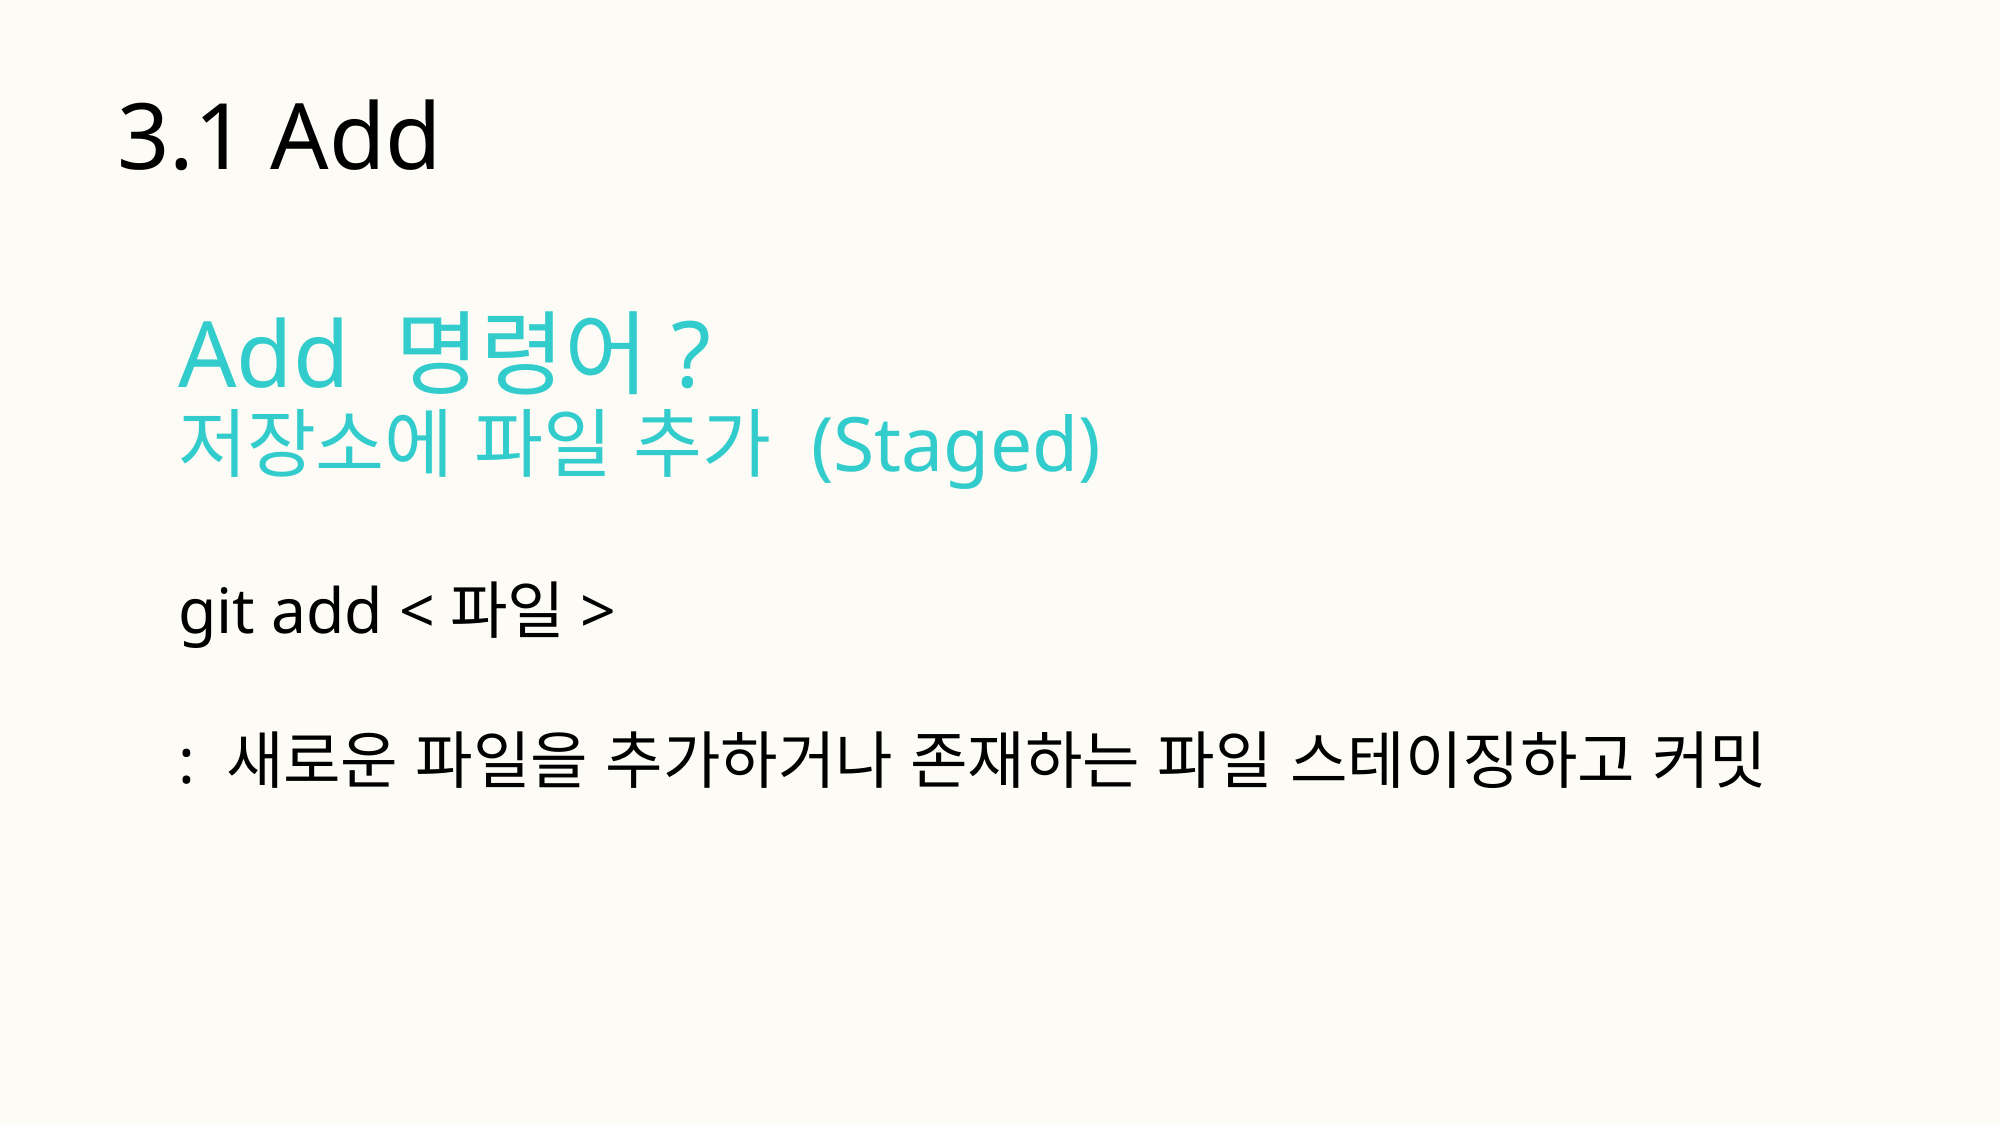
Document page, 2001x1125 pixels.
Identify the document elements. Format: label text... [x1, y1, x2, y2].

text_box 3.1 Add [102, 46, 833, 233]
text_box Add 명령어? 저장소에 파일 추가 (Staged) [163, 232, 1195, 563]
text_box git add <파일> : 새로운 파일을 추가하거나 존재하는 파일 스테이징하고 커밋 [163, 563, 1940, 804]
